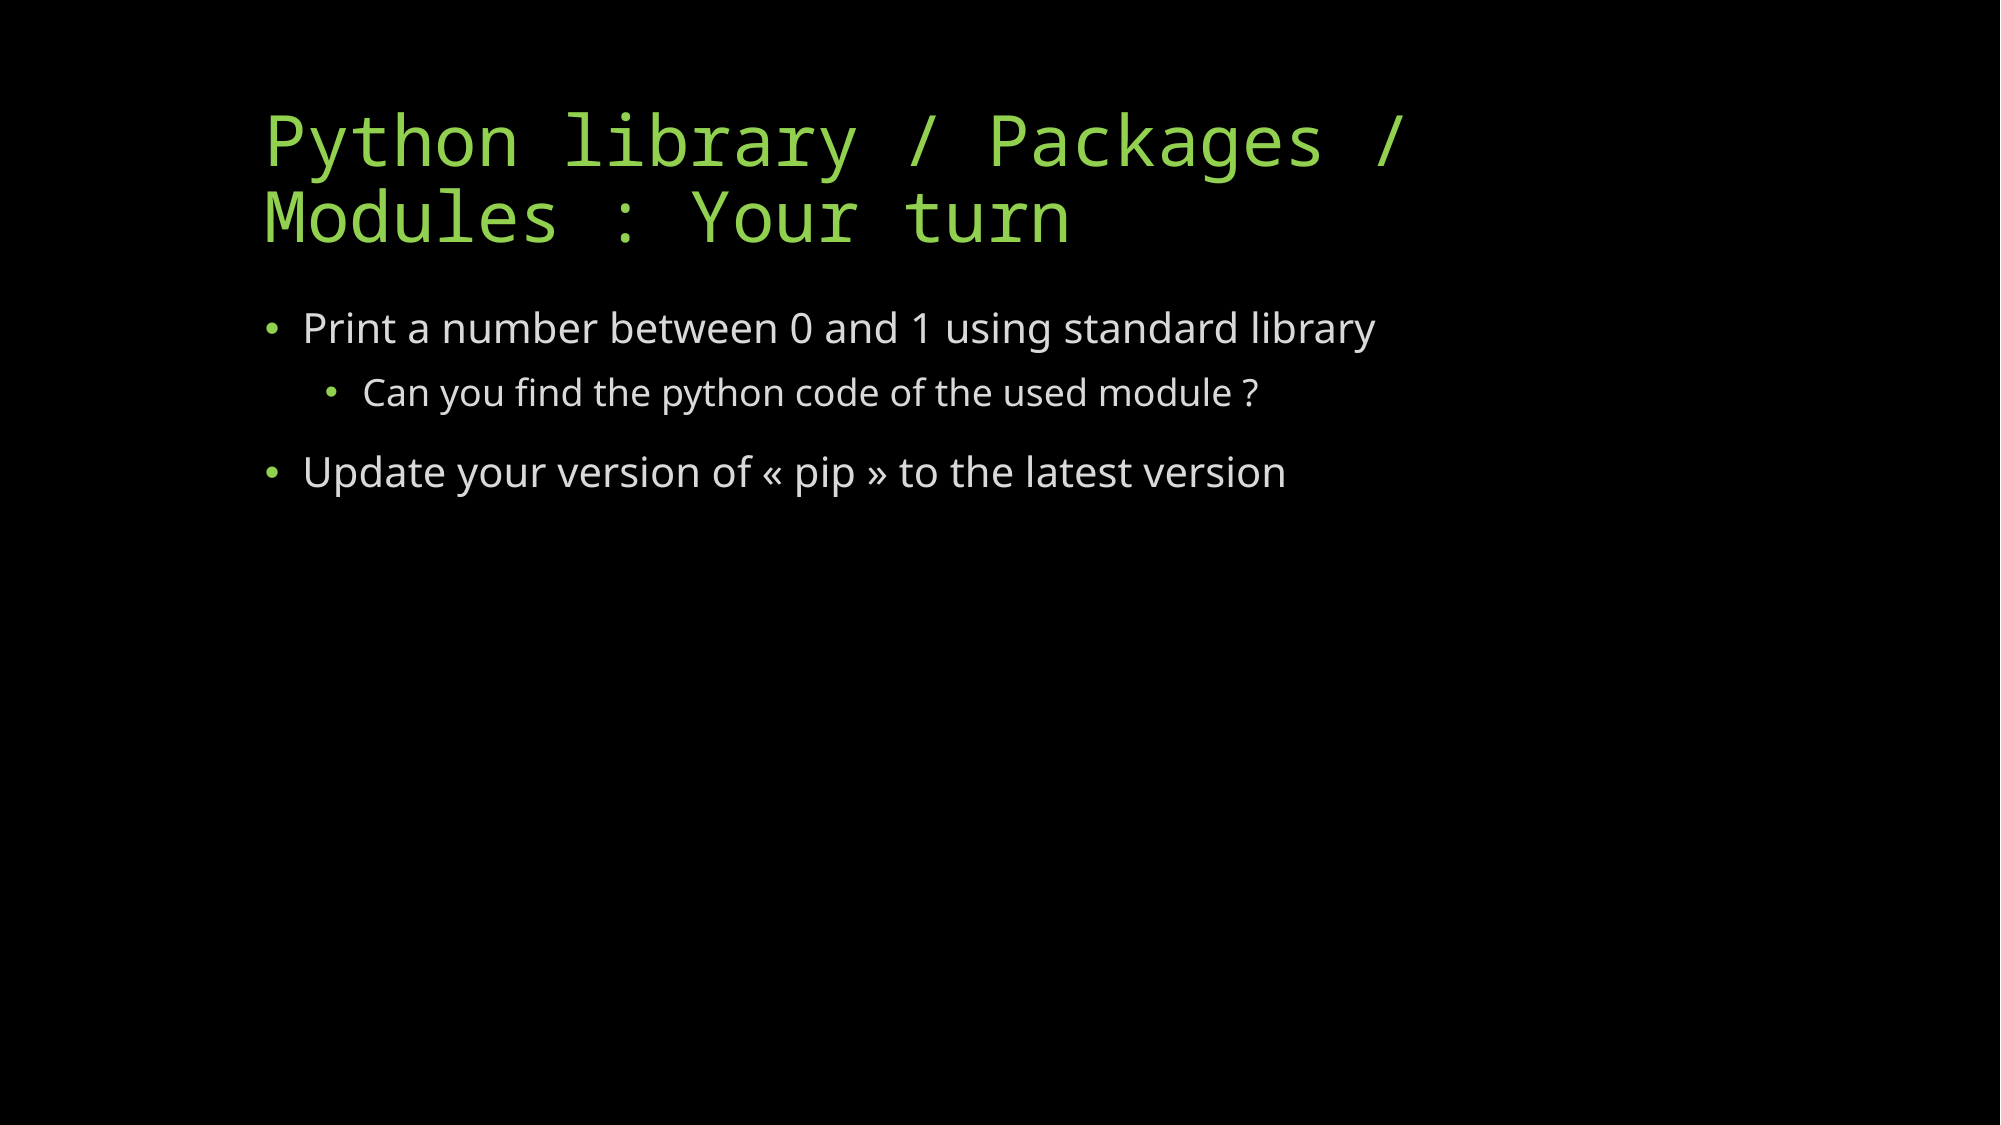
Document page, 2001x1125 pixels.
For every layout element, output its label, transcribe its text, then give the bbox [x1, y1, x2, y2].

list Print a number between 0 and 1 using standard library Can you find the python code of the used module ? Update your version of « pip » to the latest version [249, 300, 1750, 1047]
title Python library / Packages / Modules : Your turn [249, 78, 1750, 266]
